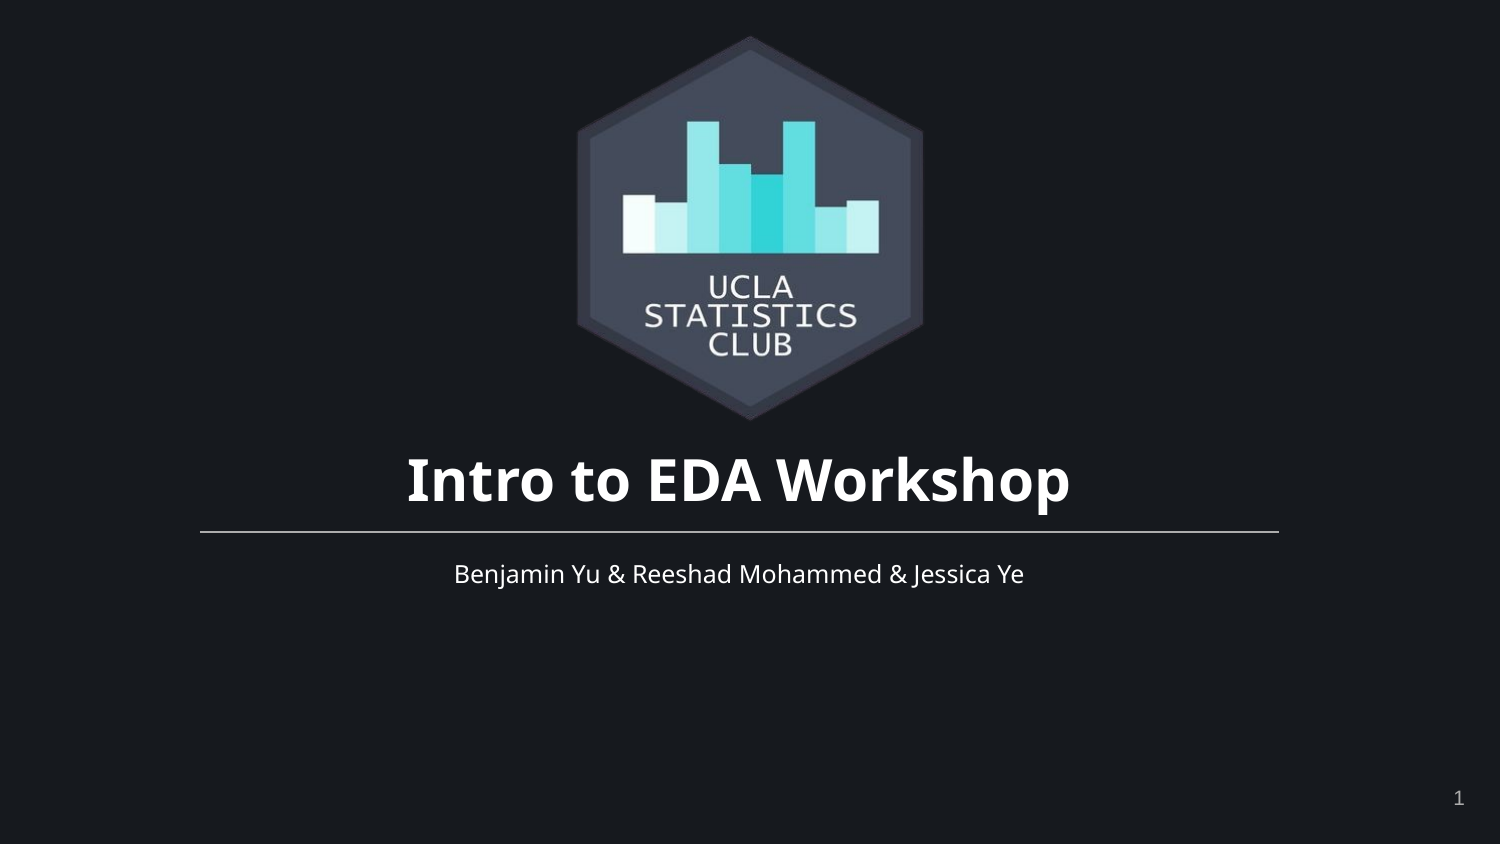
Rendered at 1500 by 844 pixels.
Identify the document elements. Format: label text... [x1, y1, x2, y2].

slide_number ‹#› [1389, 764, 1480, 830]
text_box Intro to EDA Workshop Benjamin Yu & Reeshad Mohammed & Jessica Ye [0, 428, 1490, 649]
picture [552, 26, 948, 429]
